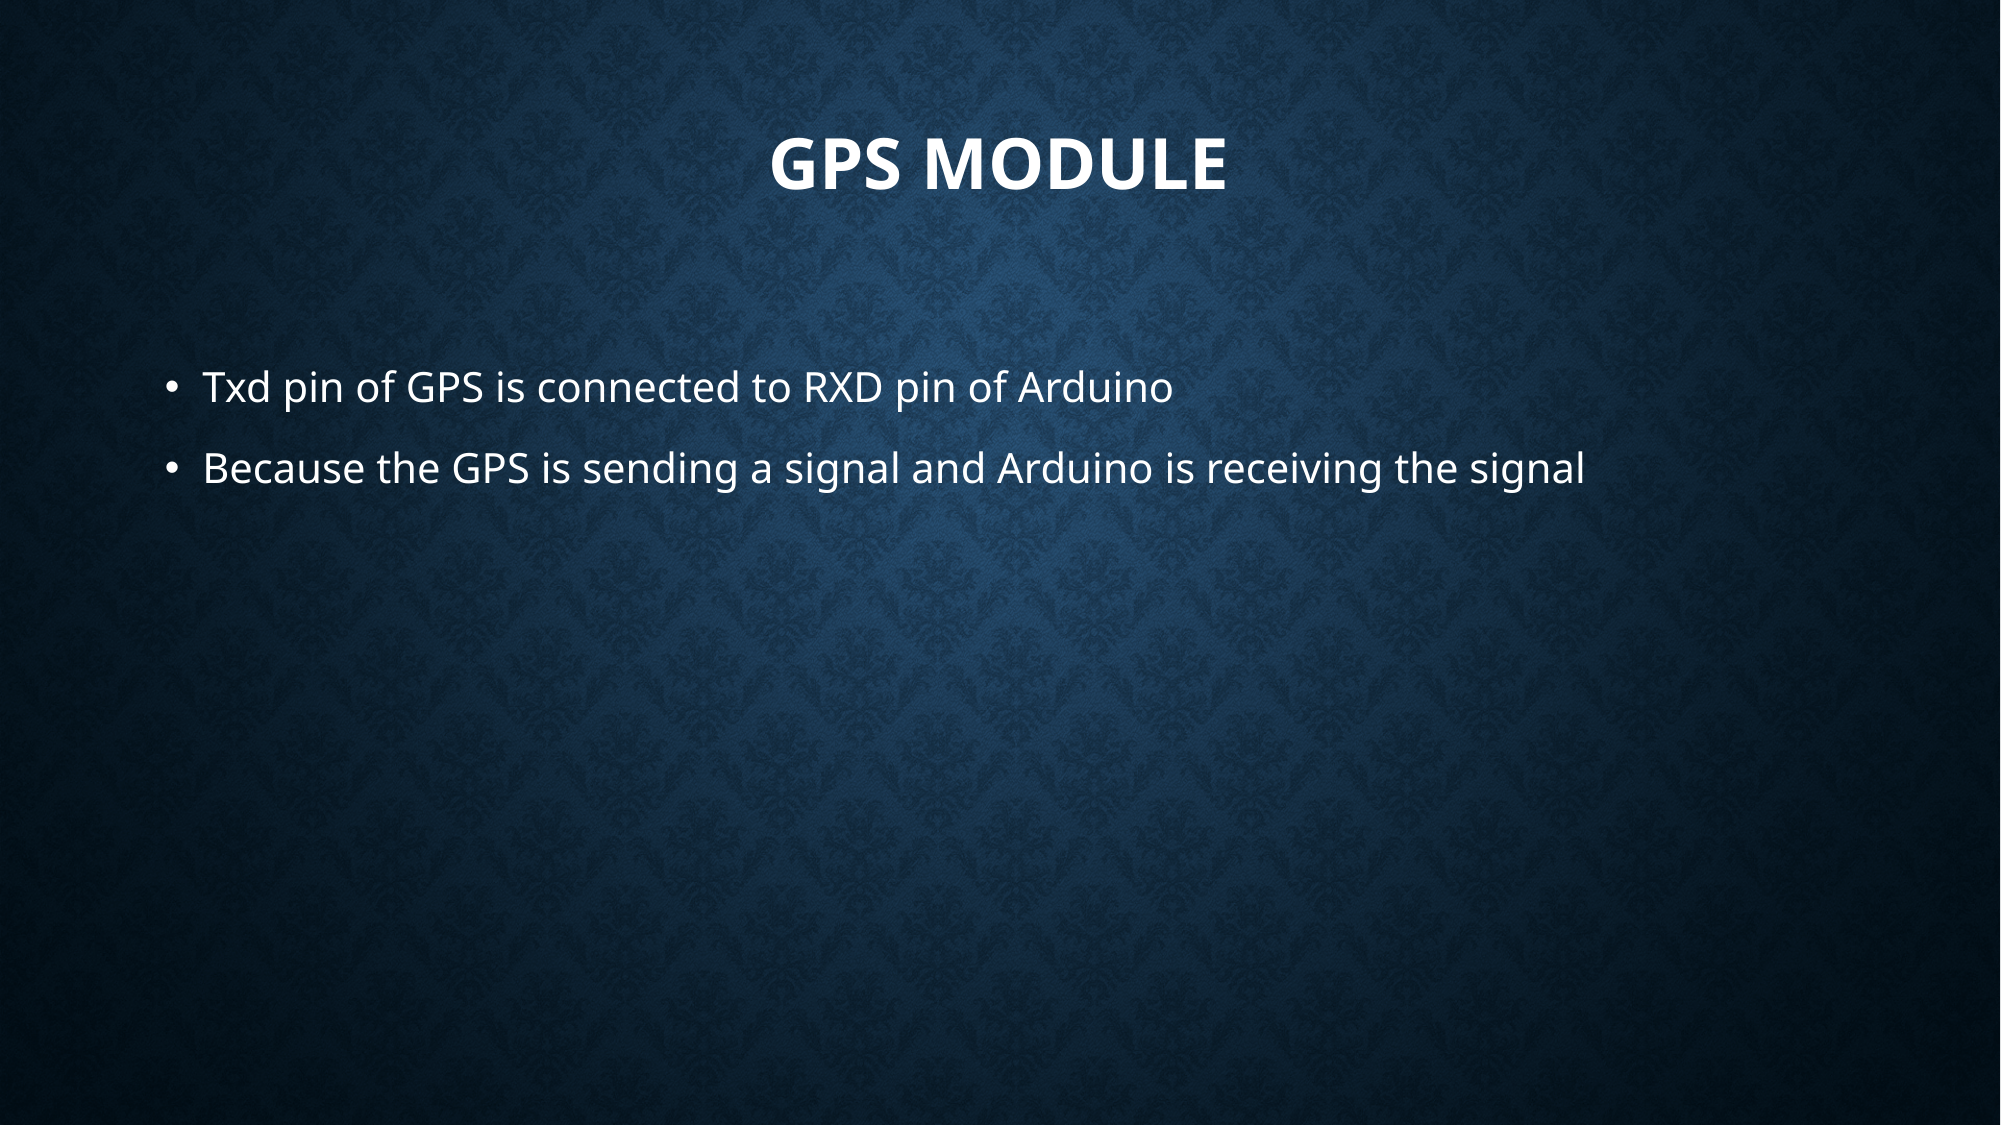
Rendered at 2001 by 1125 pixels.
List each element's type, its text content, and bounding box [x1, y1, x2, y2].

title GPS module [149, 99, 1849, 318]
list Txd pin of GPS is connected to RXD pin of Arduino Because the GPS is sending a signal and Arduino is receiving the signal [149, 343, 1849, 950]
